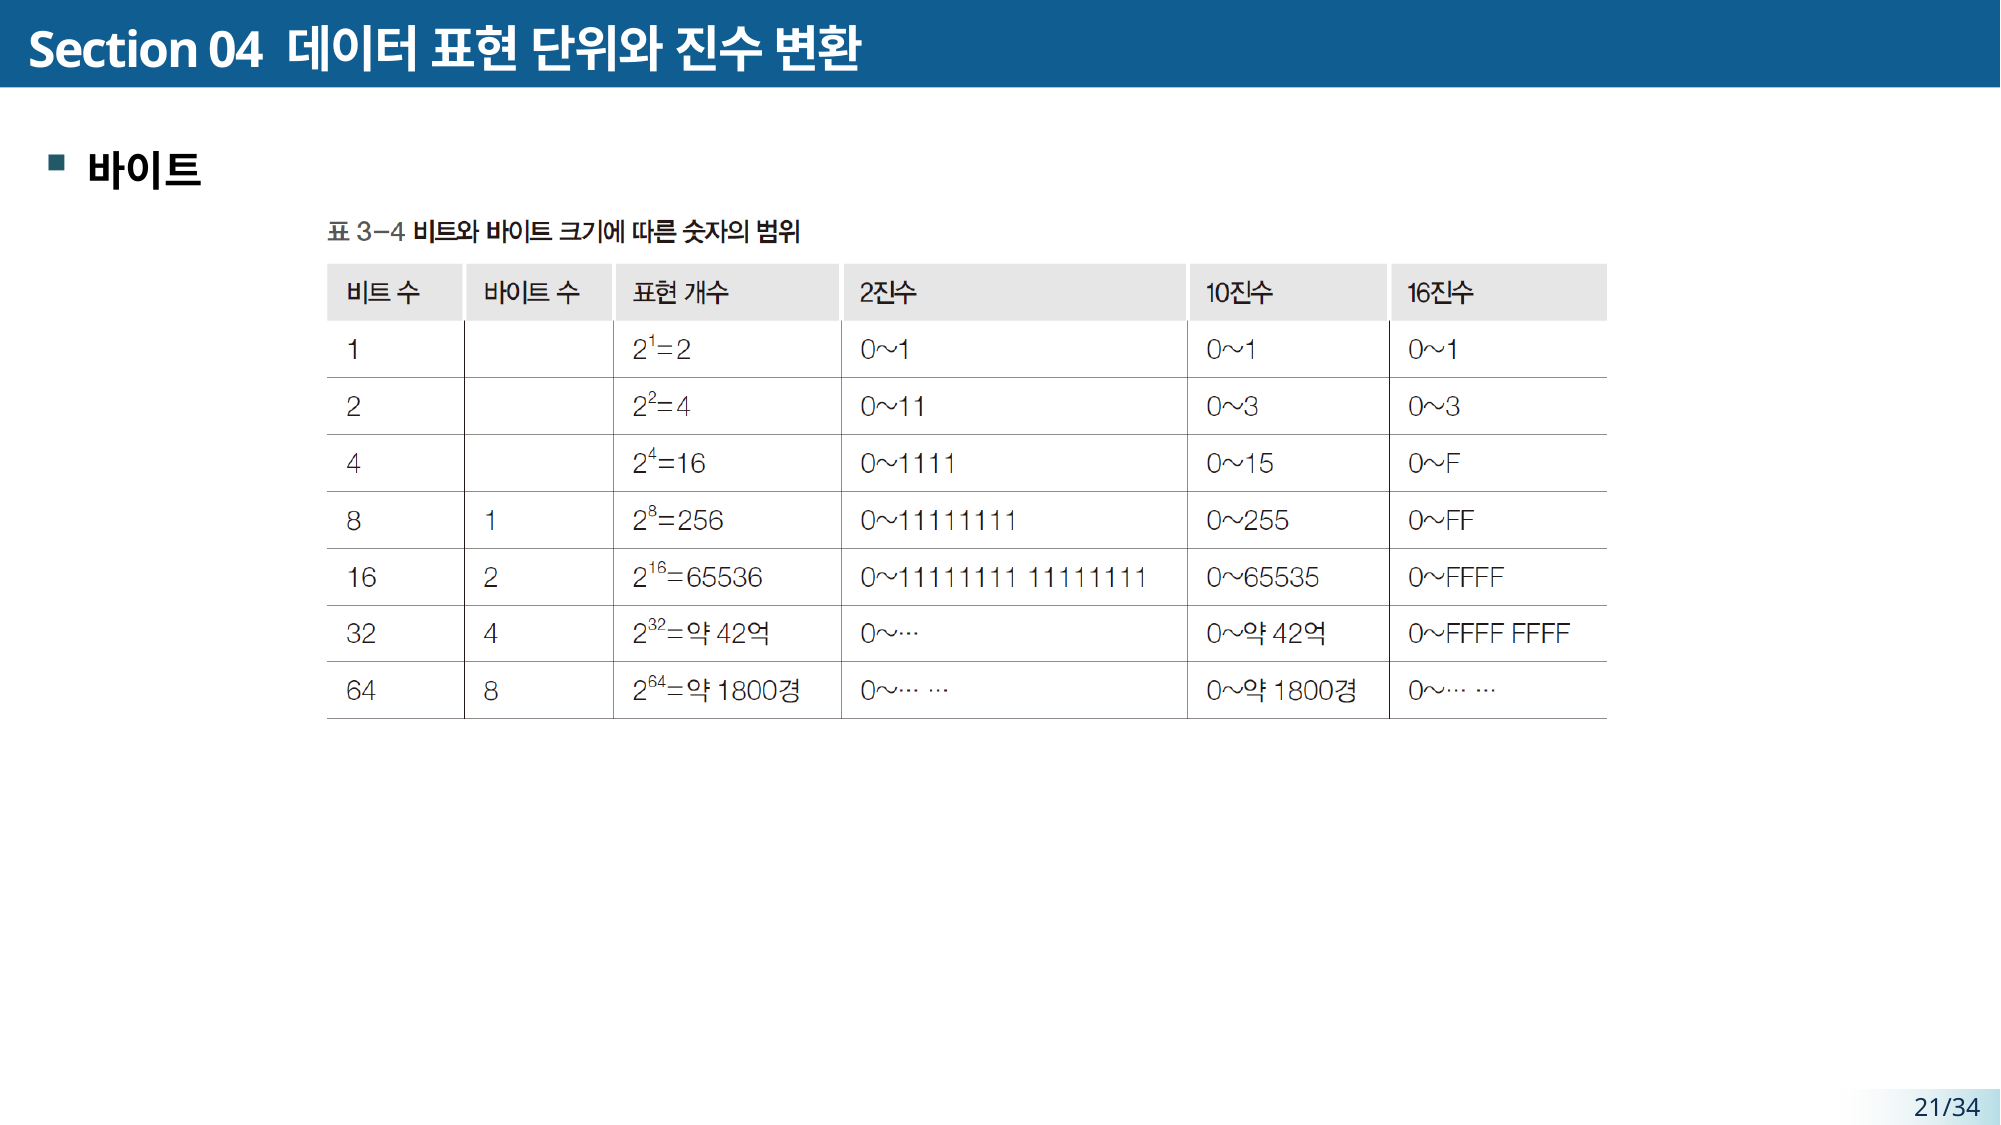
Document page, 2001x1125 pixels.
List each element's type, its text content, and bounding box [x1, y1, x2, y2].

list 바이트 [13, 126, 1975, 1057]
picture [320, 215, 1615, 728]
title Section 04 데이터 표현 단위와 진수 변환 [13, 8, 1717, 87]
